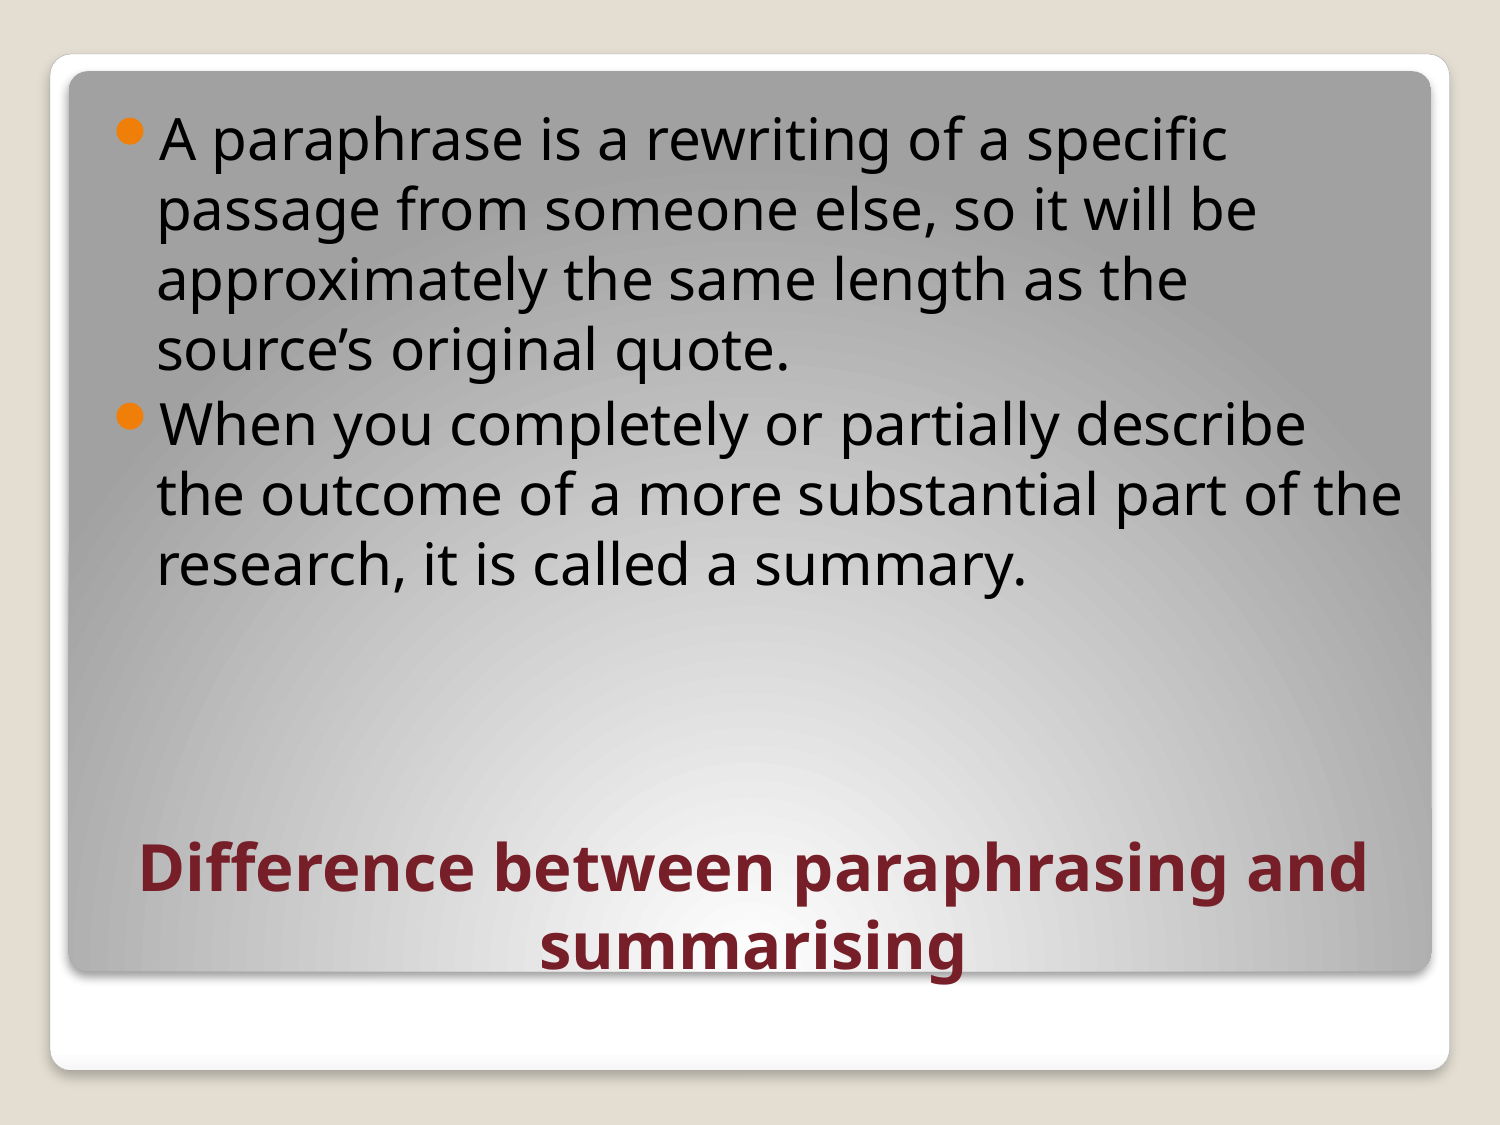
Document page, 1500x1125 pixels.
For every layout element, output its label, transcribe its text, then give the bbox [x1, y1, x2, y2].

title Difference between paraphrasing and summarising [82, 817, 1425, 990]
list A paraphrase is a rewriting of a specific passage from someone else, so it will be approximately the same length as the source’s original quote. When you completely or partially describe the outcome of a more substantial part of the research, it is called a summary. [82, 86, 1425, 774]
